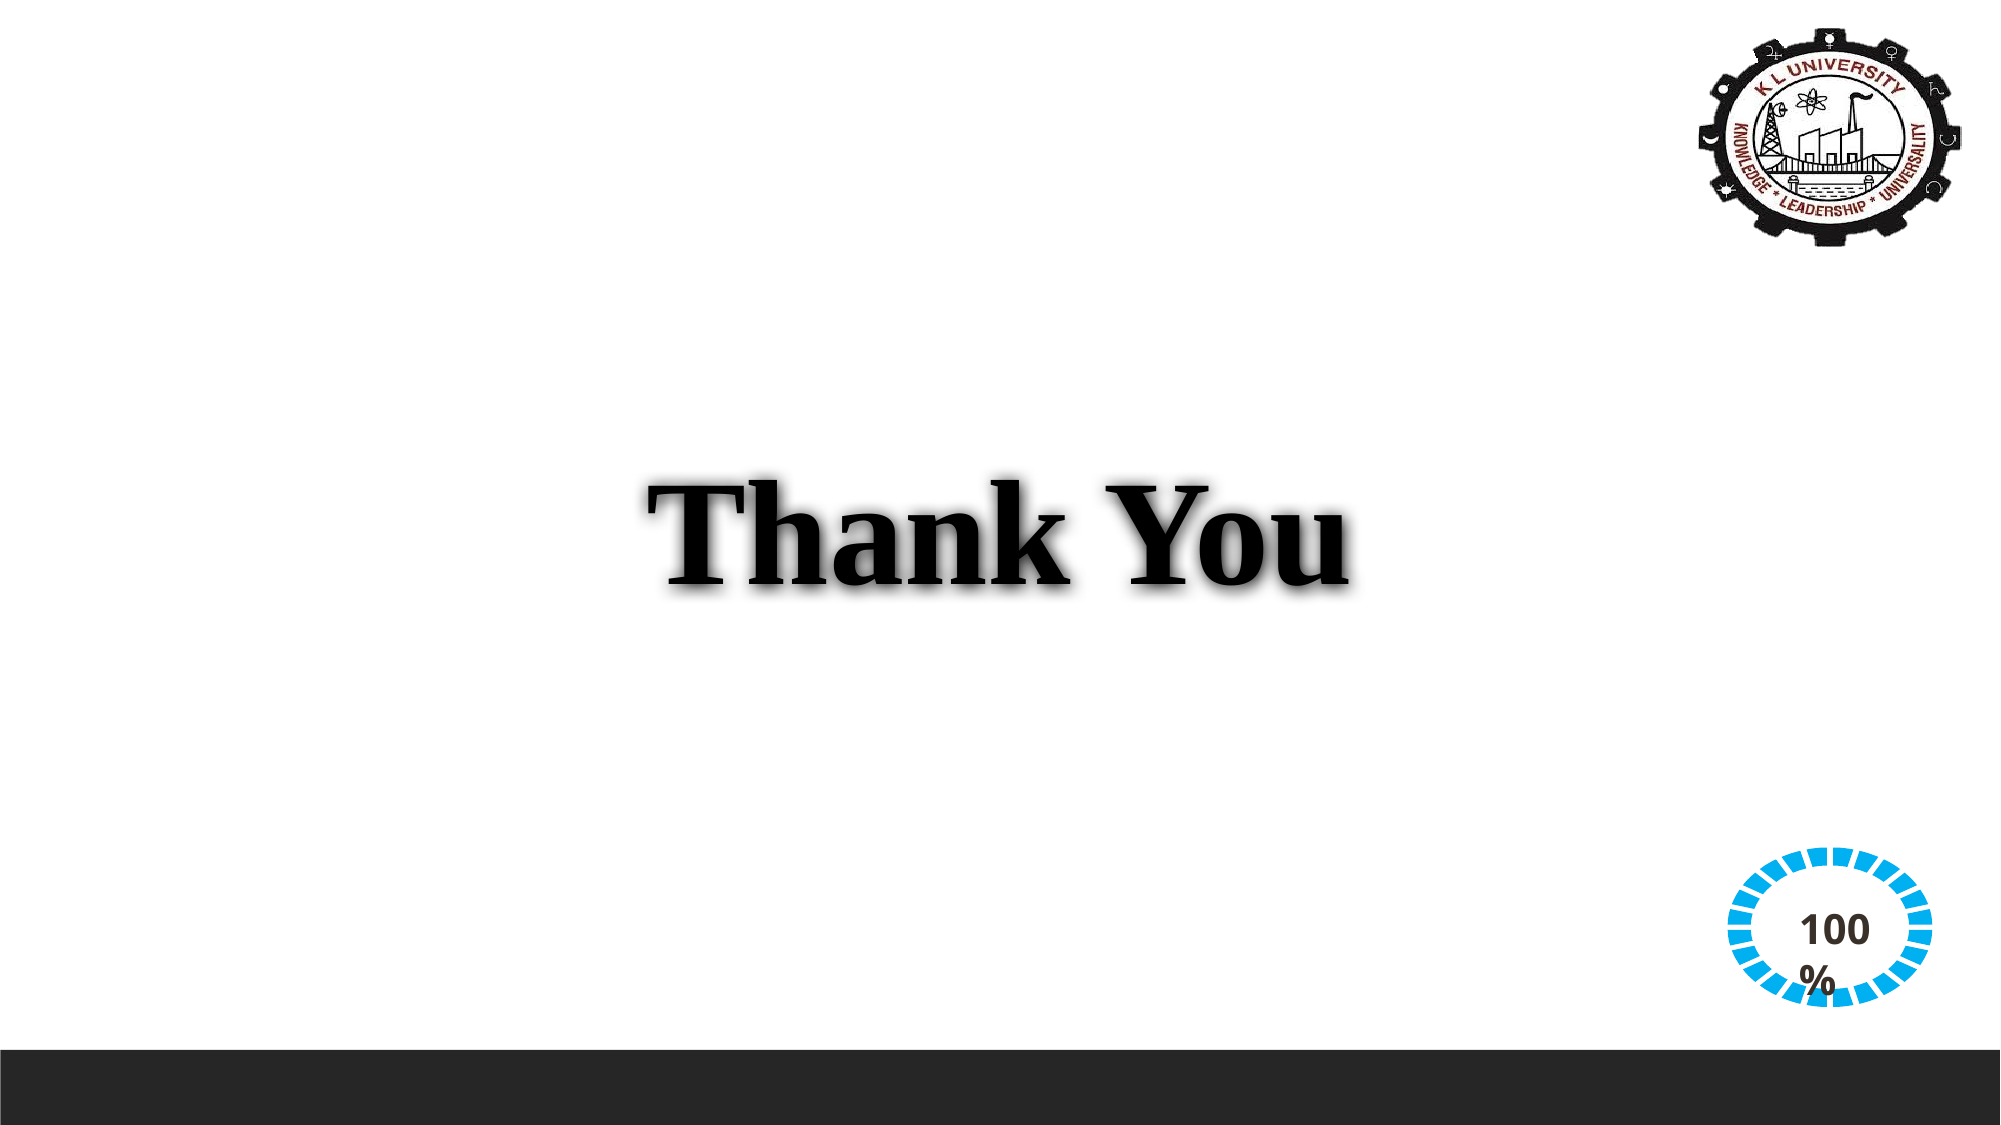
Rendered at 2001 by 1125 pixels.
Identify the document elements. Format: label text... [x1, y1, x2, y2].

text_box Thank You [557, 427, 1443, 623]
picture [1698, 27, 1962, 248]
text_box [1727, 847, 1933, 1008]
